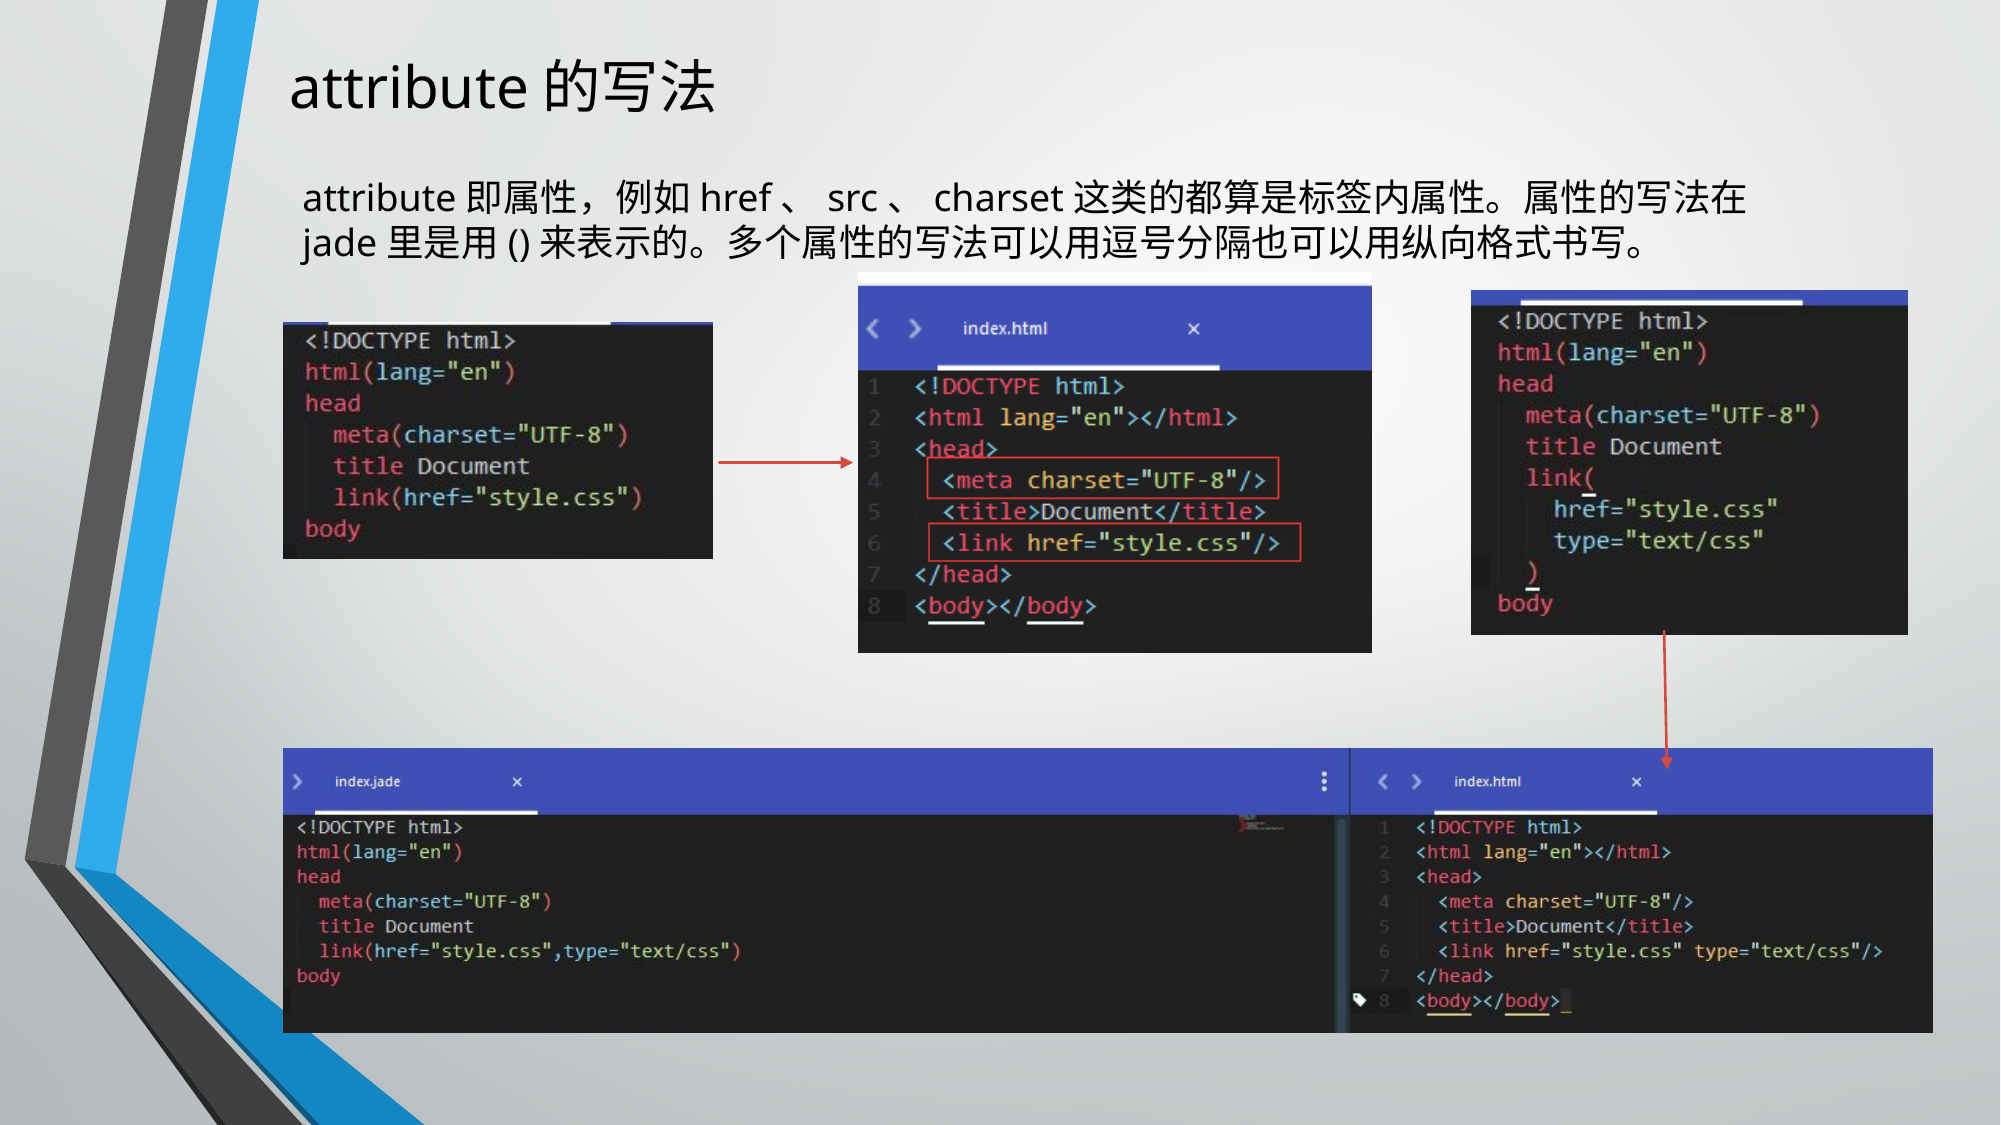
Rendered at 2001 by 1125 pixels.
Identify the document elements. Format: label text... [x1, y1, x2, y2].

picture [1471, 290, 1908, 635]
picture [858, 272, 1372, 653]
text_box attribute的写法 [274, 42, 733, 128]
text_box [1663, 630, 1668, 770]
picture [283, 748, 1934, 1034]
picture [283, 322, 713, 559]
text_box attribute即属性，例如href、src、charset这类的都算是标签内属性。属性的写法在jade里是用()来表示的。多个属性的写法可以用逗号分隔也可以用纵向格式书写。 [287, 166, 1827, 272]
